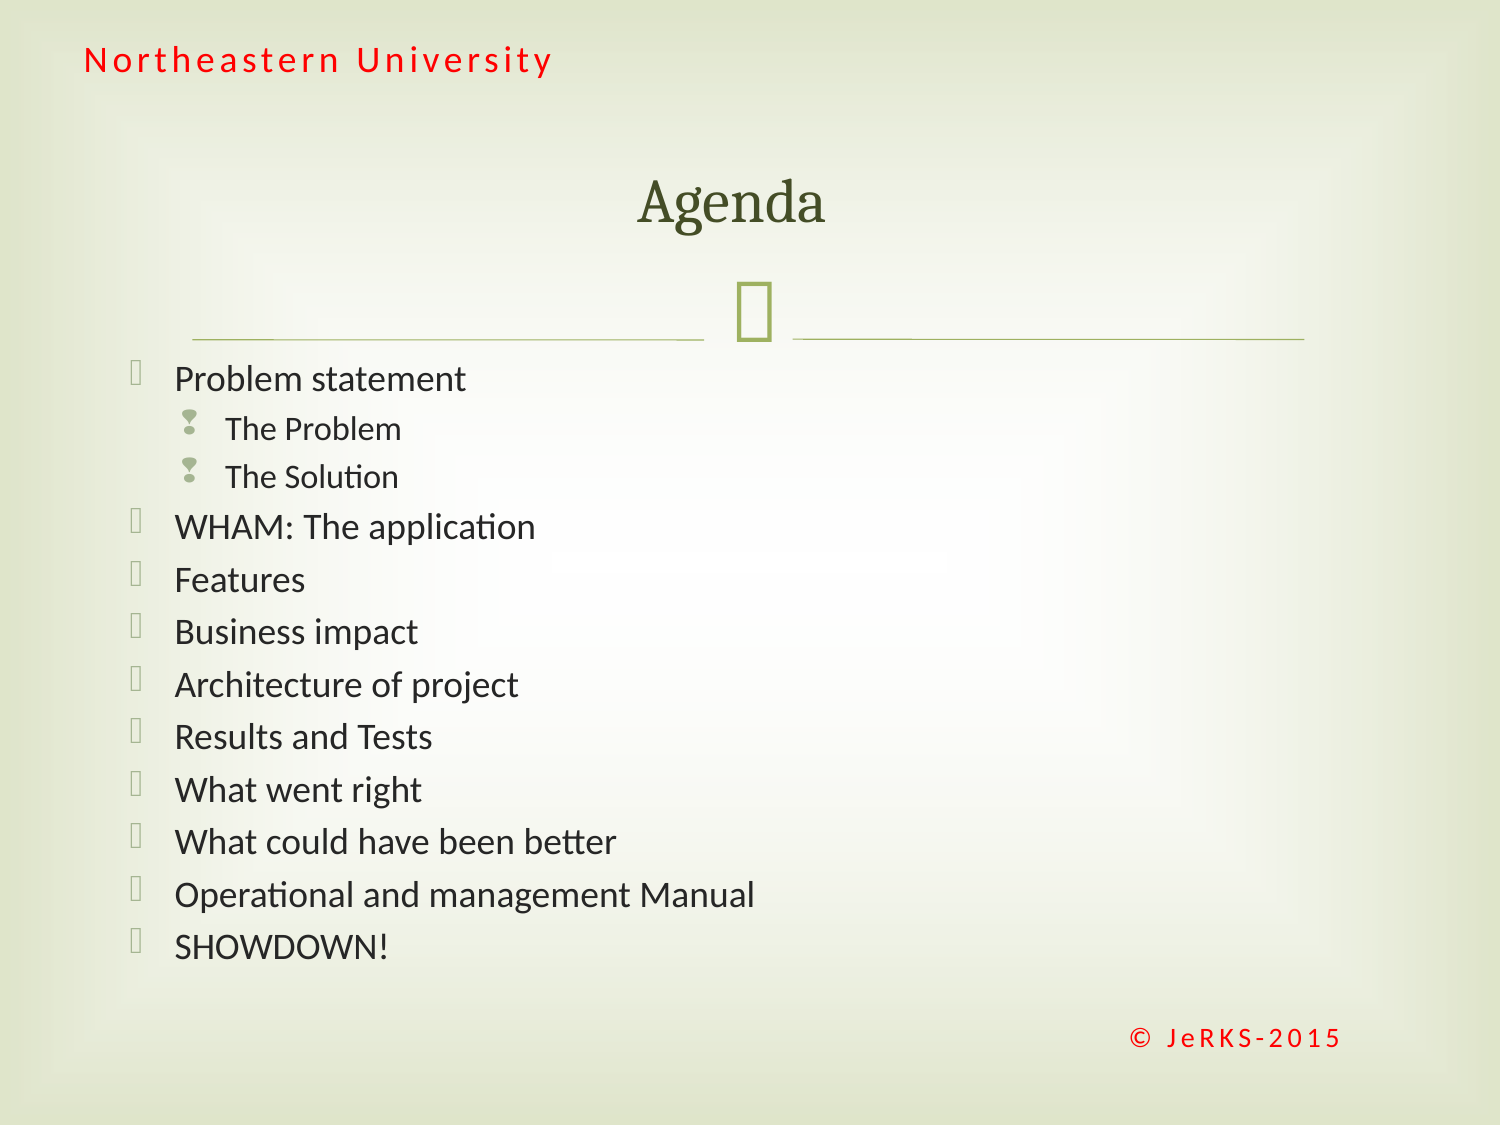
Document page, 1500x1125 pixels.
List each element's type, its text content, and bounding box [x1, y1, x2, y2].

text_box © JeRKS-2015 [63, 1011, 1435, 1061]
text_box Northeastern University [68, 27, 580, 88]
list Problem statement The Problem The Solution WHAM: The application Features Business impact Architecture of project Results and Tests What went right What could have been better Operational and management Manual SHOWDOWN! [114, 346, 1386, 1005]
title Agenda [96, 126, 1369, 269]
